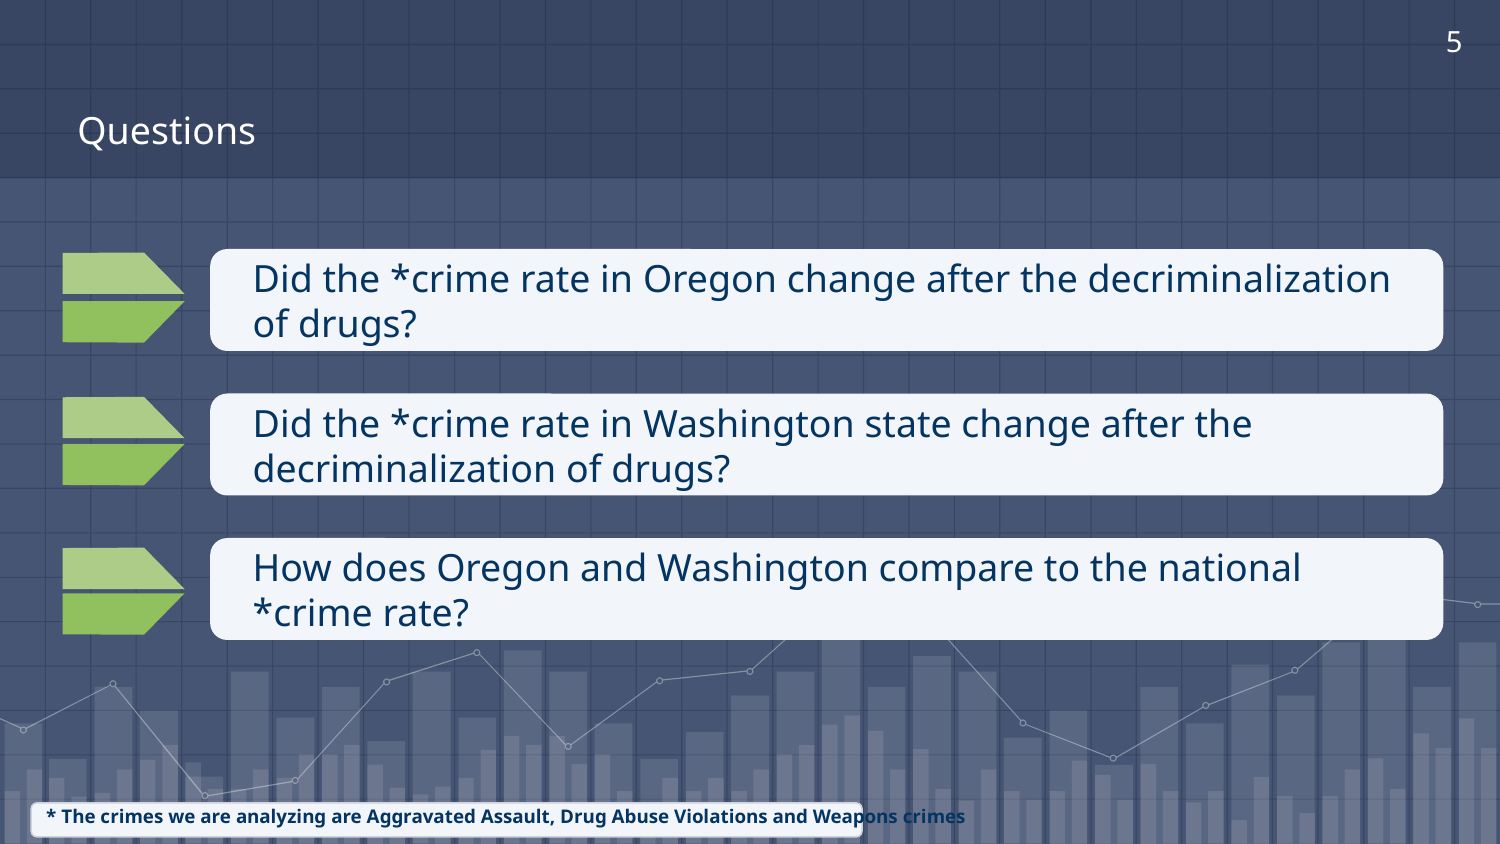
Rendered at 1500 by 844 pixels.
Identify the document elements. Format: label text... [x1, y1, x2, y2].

text_box How does Oregon and Washington compare to the national *crime rate? [210, 537, 1444, 640]
text_box [62, 593, 185, 635]
text_box [62, 396, 185, 439]
text_box [62, 443, 185, 486]
text_box [62, 547, 185, 590]
text_box [62, 252, 185, 294]
text_box Did the *crime rate in Washington state change after the decriminalization of drugs? [210, 393, 1444, 496]
title Questions [62, 26, 1324, 168]
text_box Did the *crime rate in Oregon change after the decriminalization of drugs? [210, 248, 1444, 351]
text_box * The crimes we are analyzing are Aggravated Assault, Drug Abuse Violations and Weapons crimes [31, 793, 1226, 840]
slide_number 5 [1408, 0, 1500, 88]
text_box [62, 301, 185, 343]
